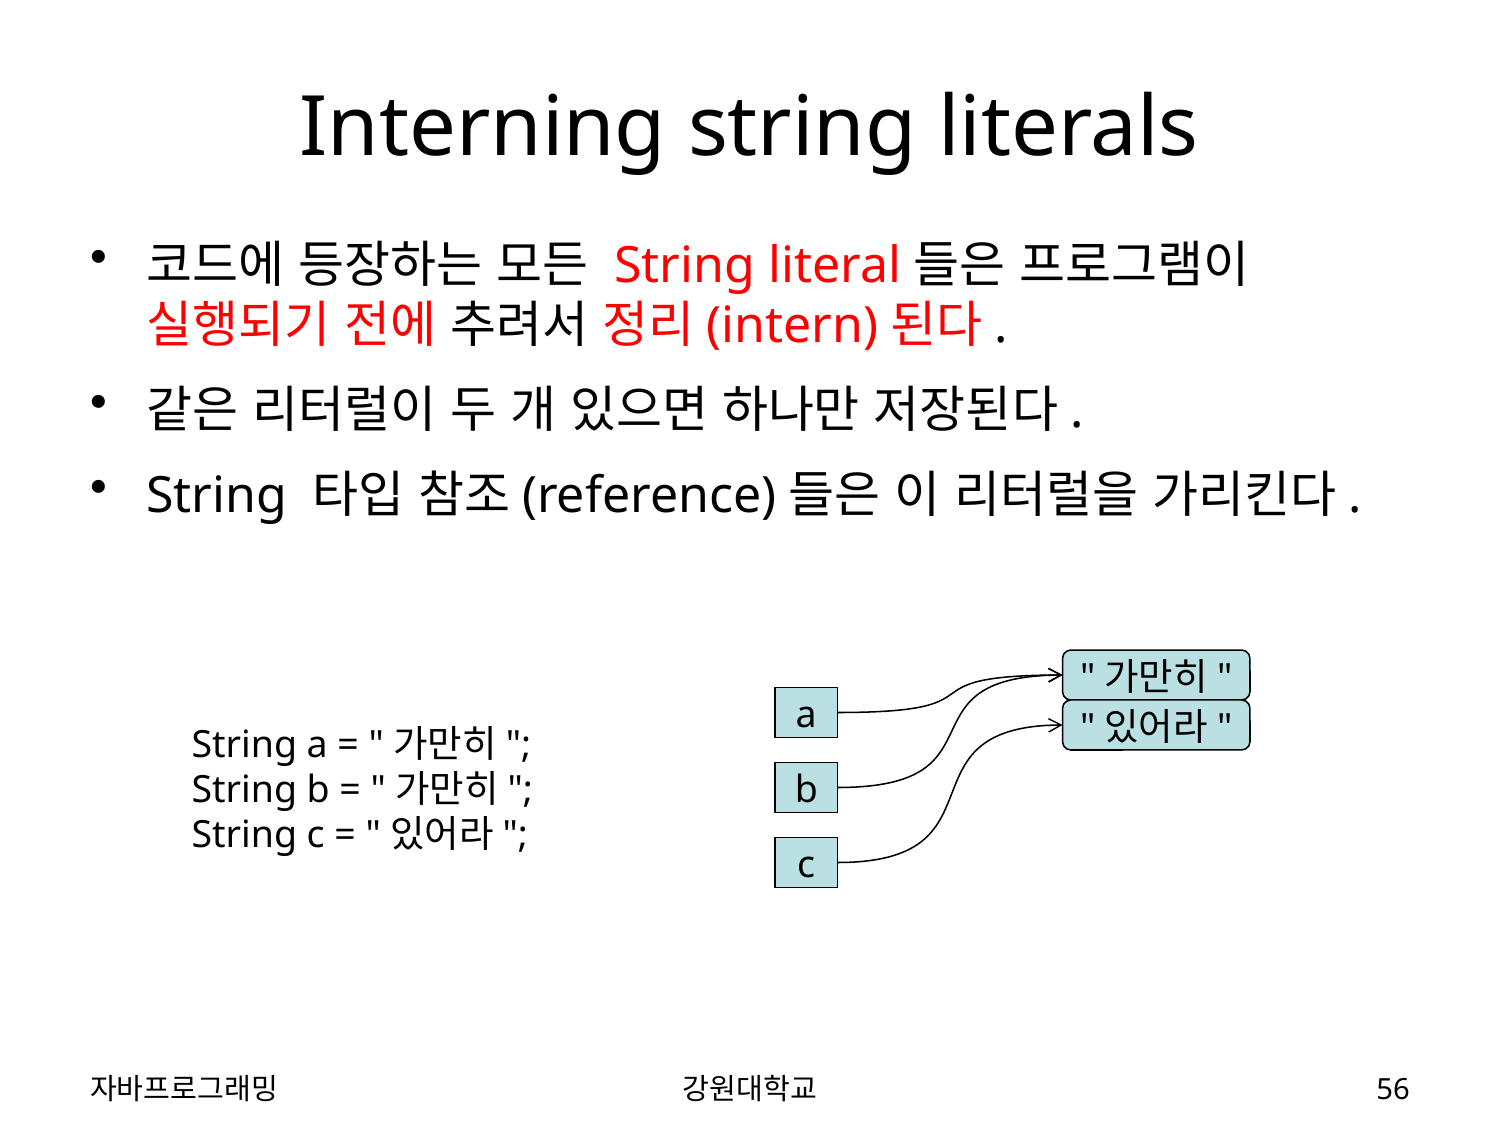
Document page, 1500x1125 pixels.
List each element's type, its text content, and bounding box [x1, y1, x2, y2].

footer 강원대학교 [512, 1062, 988, 1103]
text_box b [774, 762, 832, 813]
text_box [837, 724, 1063, 863]
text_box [837, 674, 1063, 724]
text_box "있어라" [1066, 699, 1251, 751]
slide_number 자바프로그래밍 [74, 1062, 476, 1103]
text_box String a = "가만히"; String b = "가만히"; String c = "있어라"; [176, 712, 556, 863]
slide_number 56 [1074, 1062, 1426, 1103]
text_box "가만히" [1062, 650, 1251, 700]
title Interning string literals [74, 44, 1426, 201]
text_box a [774, 687, 832, 738]
list 코드에 등장하는 모든 String literal들은 프로그램이 실행되기 전에 추려서 정리(intern)된다. 같은 리터럴이 두 개 있으면 하나만 저장된다. String 타입 참조(reference)들은 이 리터럴을 가리킨다. [74, 224, 1426, 1006]
text_box c [774, 837, 838, 888]
